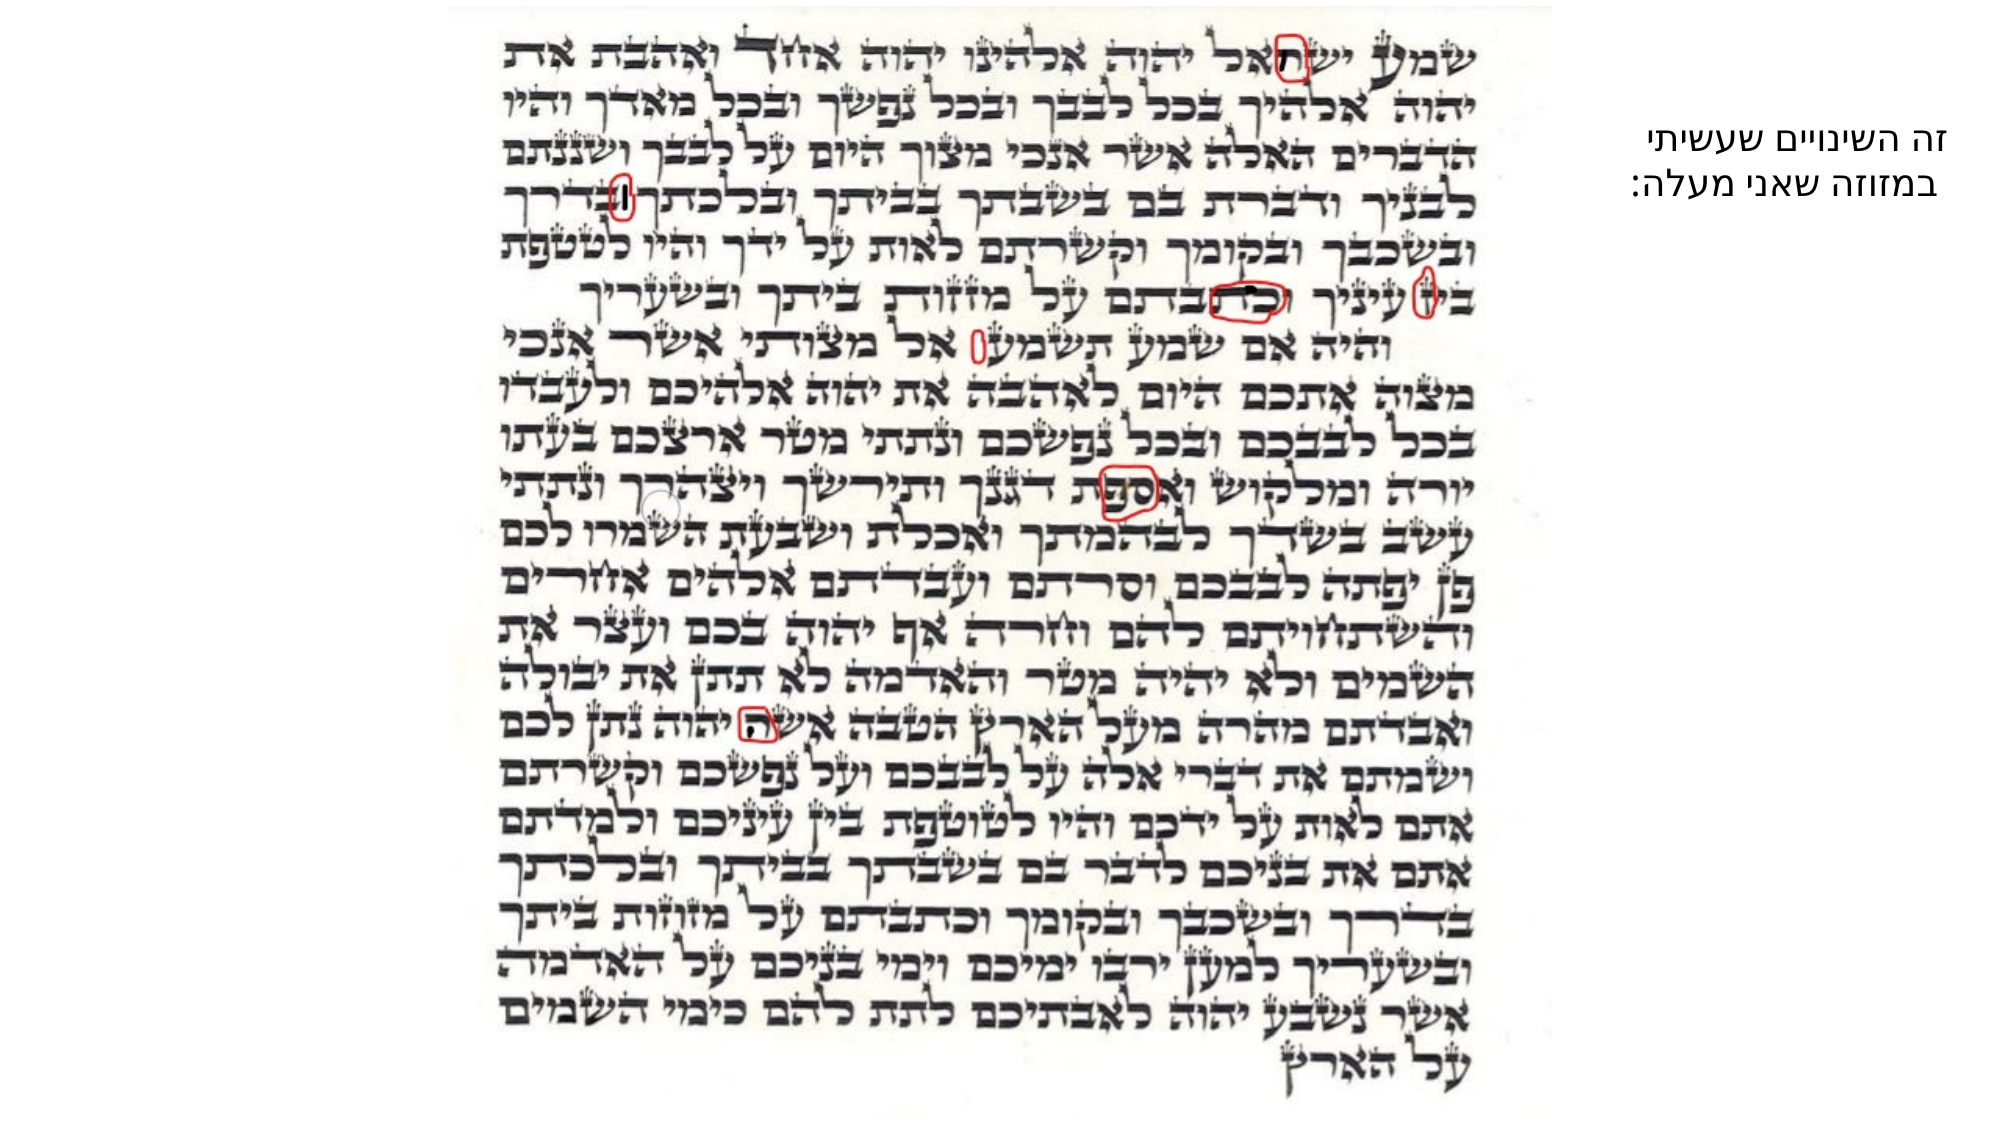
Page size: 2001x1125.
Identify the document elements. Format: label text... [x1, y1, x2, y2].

text_box זה השינויים שעשיתי במזוזה שאני מעלה: [1615, 106, 1963, 211]
picture [448, 6, 1552, 1119]
